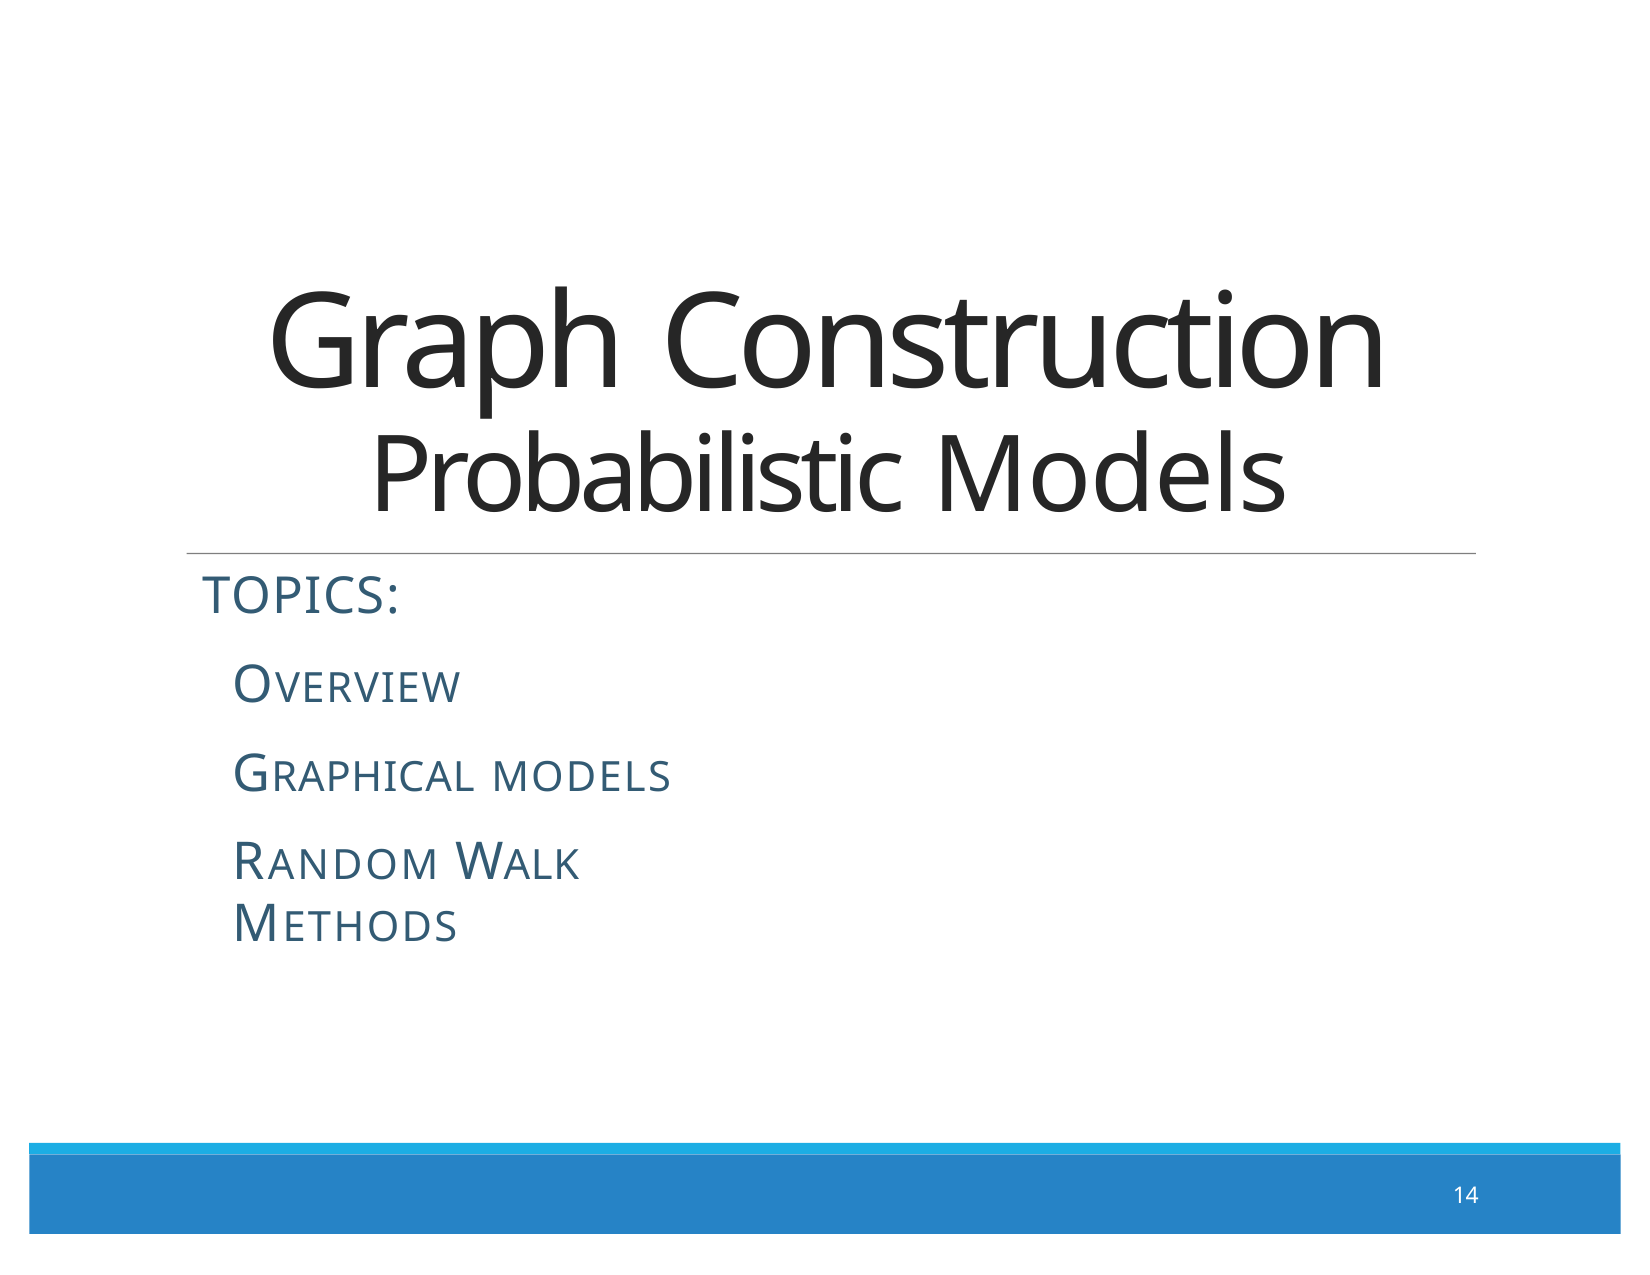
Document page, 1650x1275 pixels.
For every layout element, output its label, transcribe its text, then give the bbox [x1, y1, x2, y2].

text_box [29, 1142, 1621, 1154]
slide_number 14 [1448, 1180, 1481, 1275]
text_box TOPICS: OVERVIEW GRAPHICAL MODELS RANDOM WALK METHODS [200, 535, 771, 953]
text_box [29, 1154, 1621, 1234]
list Graph Construction Probabilistic Models [186, 200, 1464, 990]
